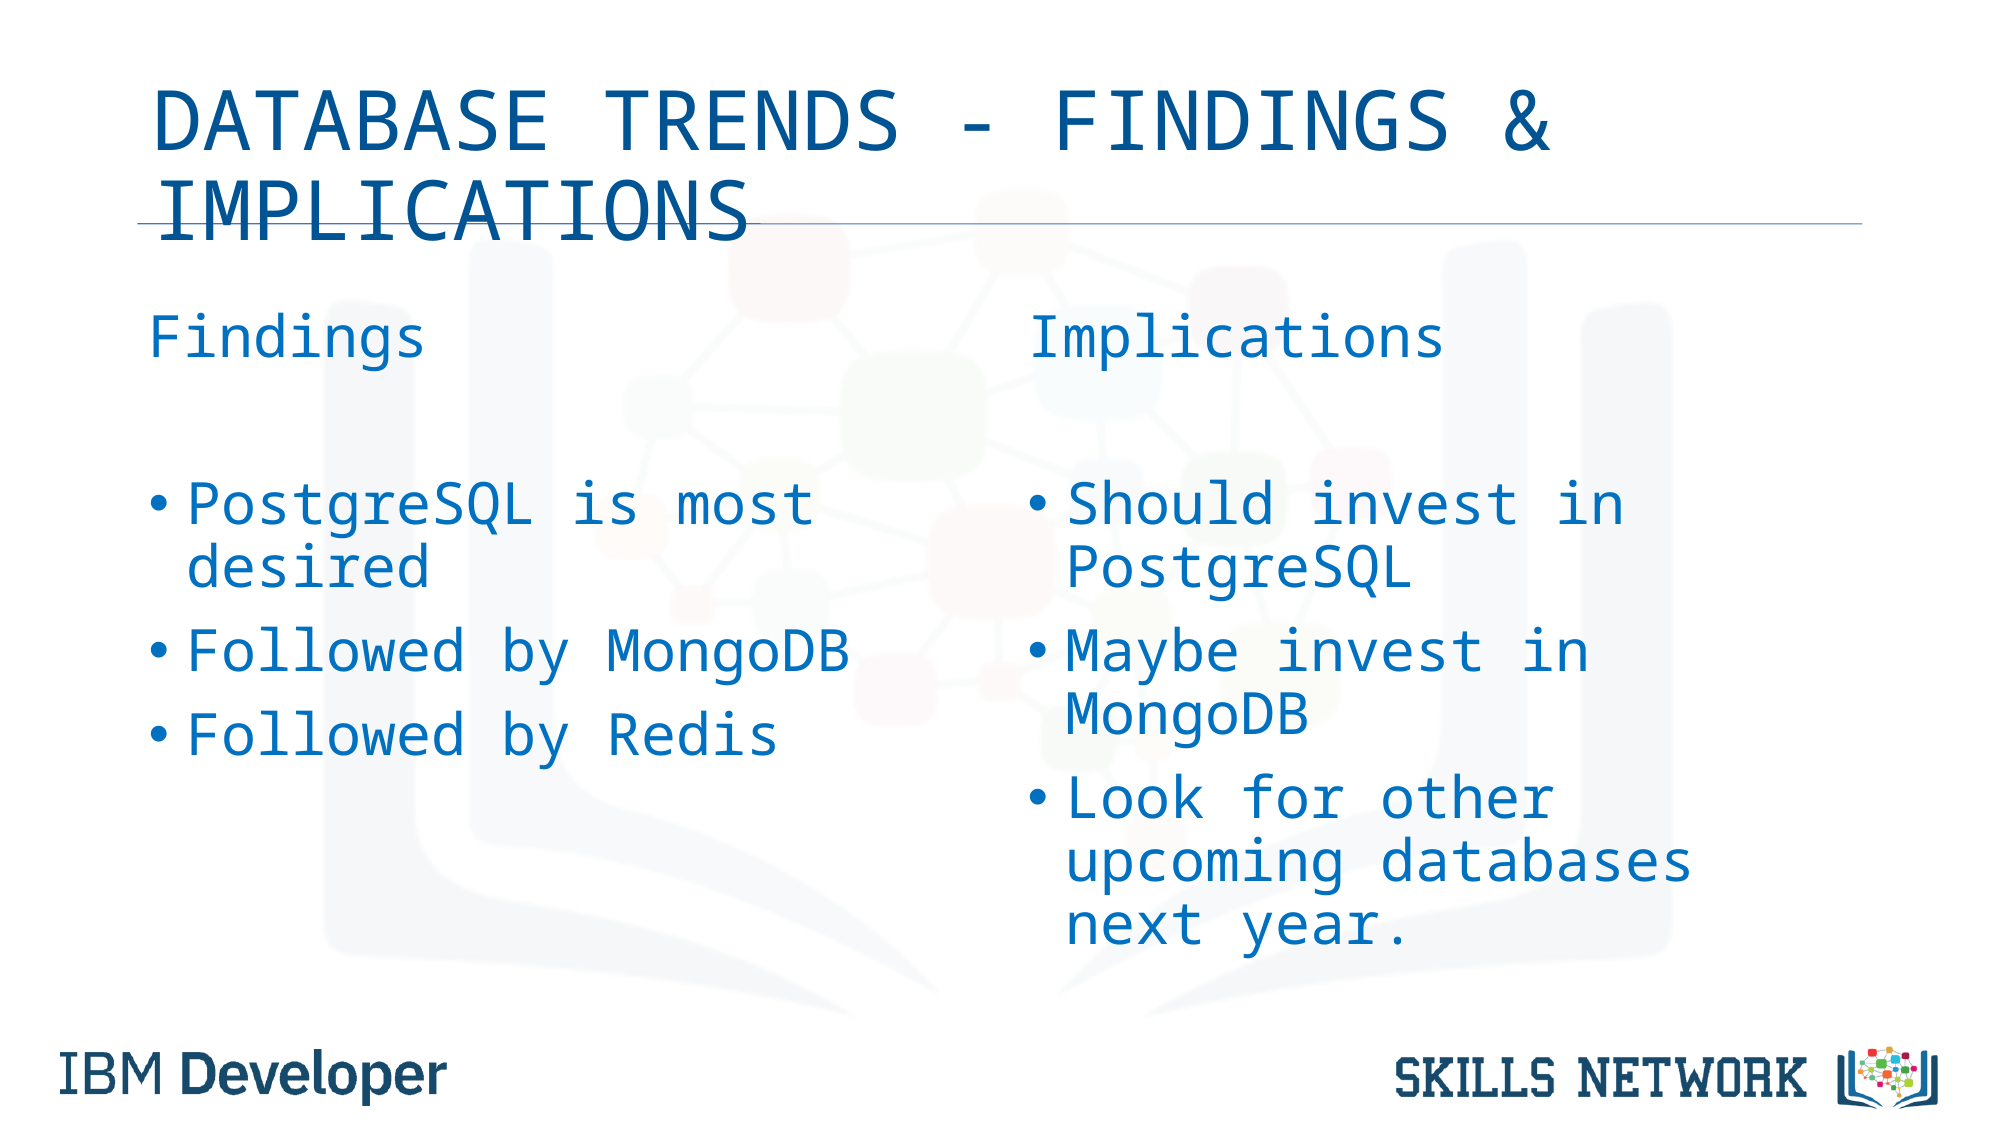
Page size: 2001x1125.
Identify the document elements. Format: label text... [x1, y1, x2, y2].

list Findings PostgreSQL is most desired Followed by MongoDB Followed by Redis [133, 299, 984, 1014]
list Implications Should invest in PostgreSQL Maybe invest in MongoDB Look for other upcoming databases next year. [1012, 299, 1863, 1014]
picture [55, 1045, 459, 1108]
picture [1390, 1045, 1945, 1111]
title DATABASE TRENDS - FINDINGS & IMPLICATIONS [137, 59, 1863, 278]
